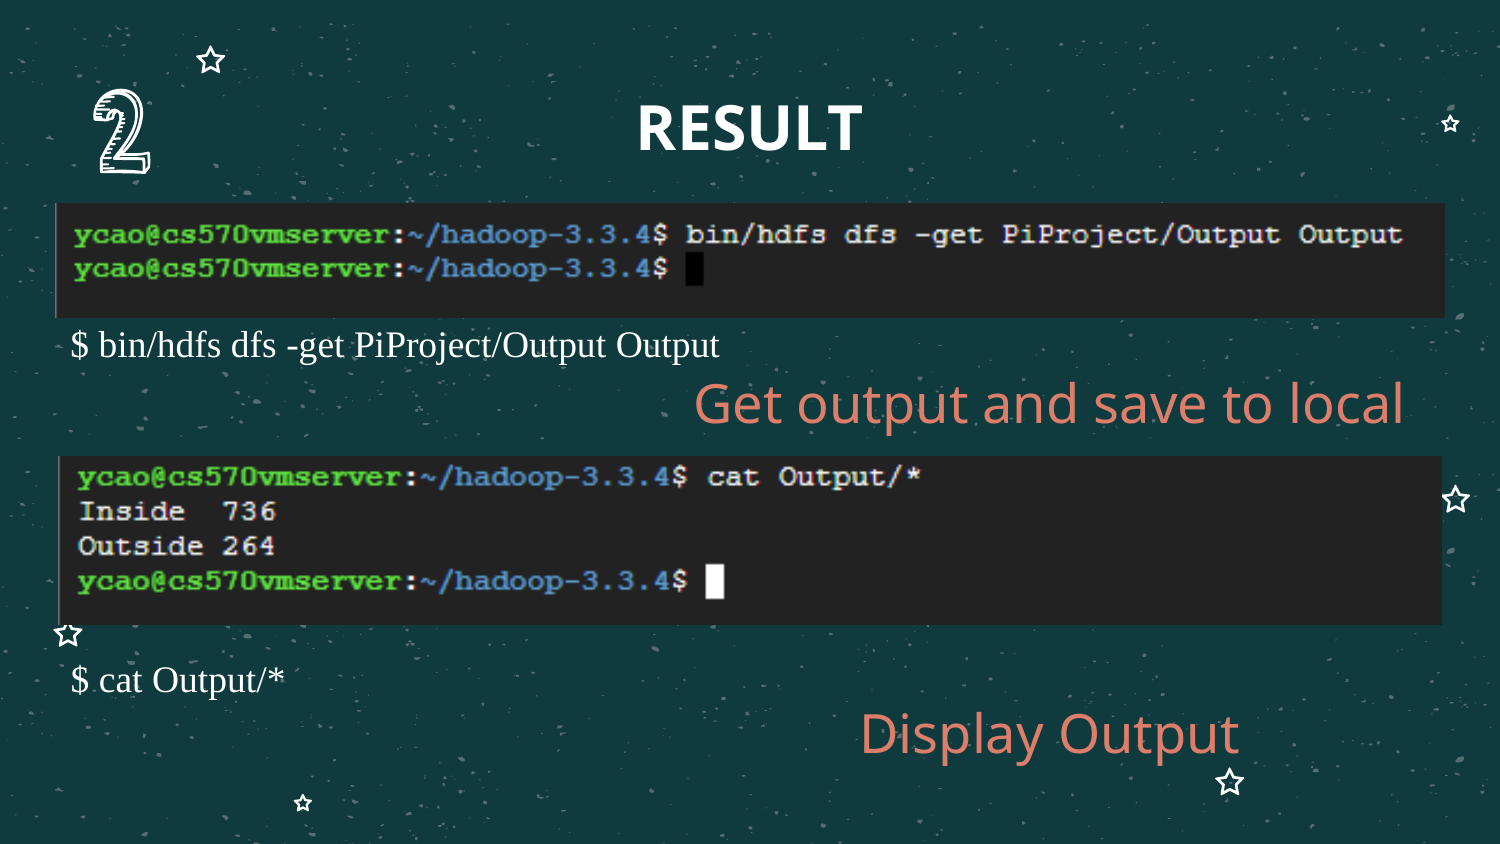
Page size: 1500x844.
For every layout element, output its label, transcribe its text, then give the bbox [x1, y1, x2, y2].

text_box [93, 89, 150, 174]
title Display Output [654, 699, 1445, 769]
text_box $ cat Output/* [55, 640, 548, 716]
text_box $ bin/hdfs dfs -get PiProject/Output Output [55, 326, 936, 381]
picture [0, 0, 1500, 844]
title Get output and save to local [654, 369, 1445, 439]
title RESULT [285, 87, 1215, 175]
